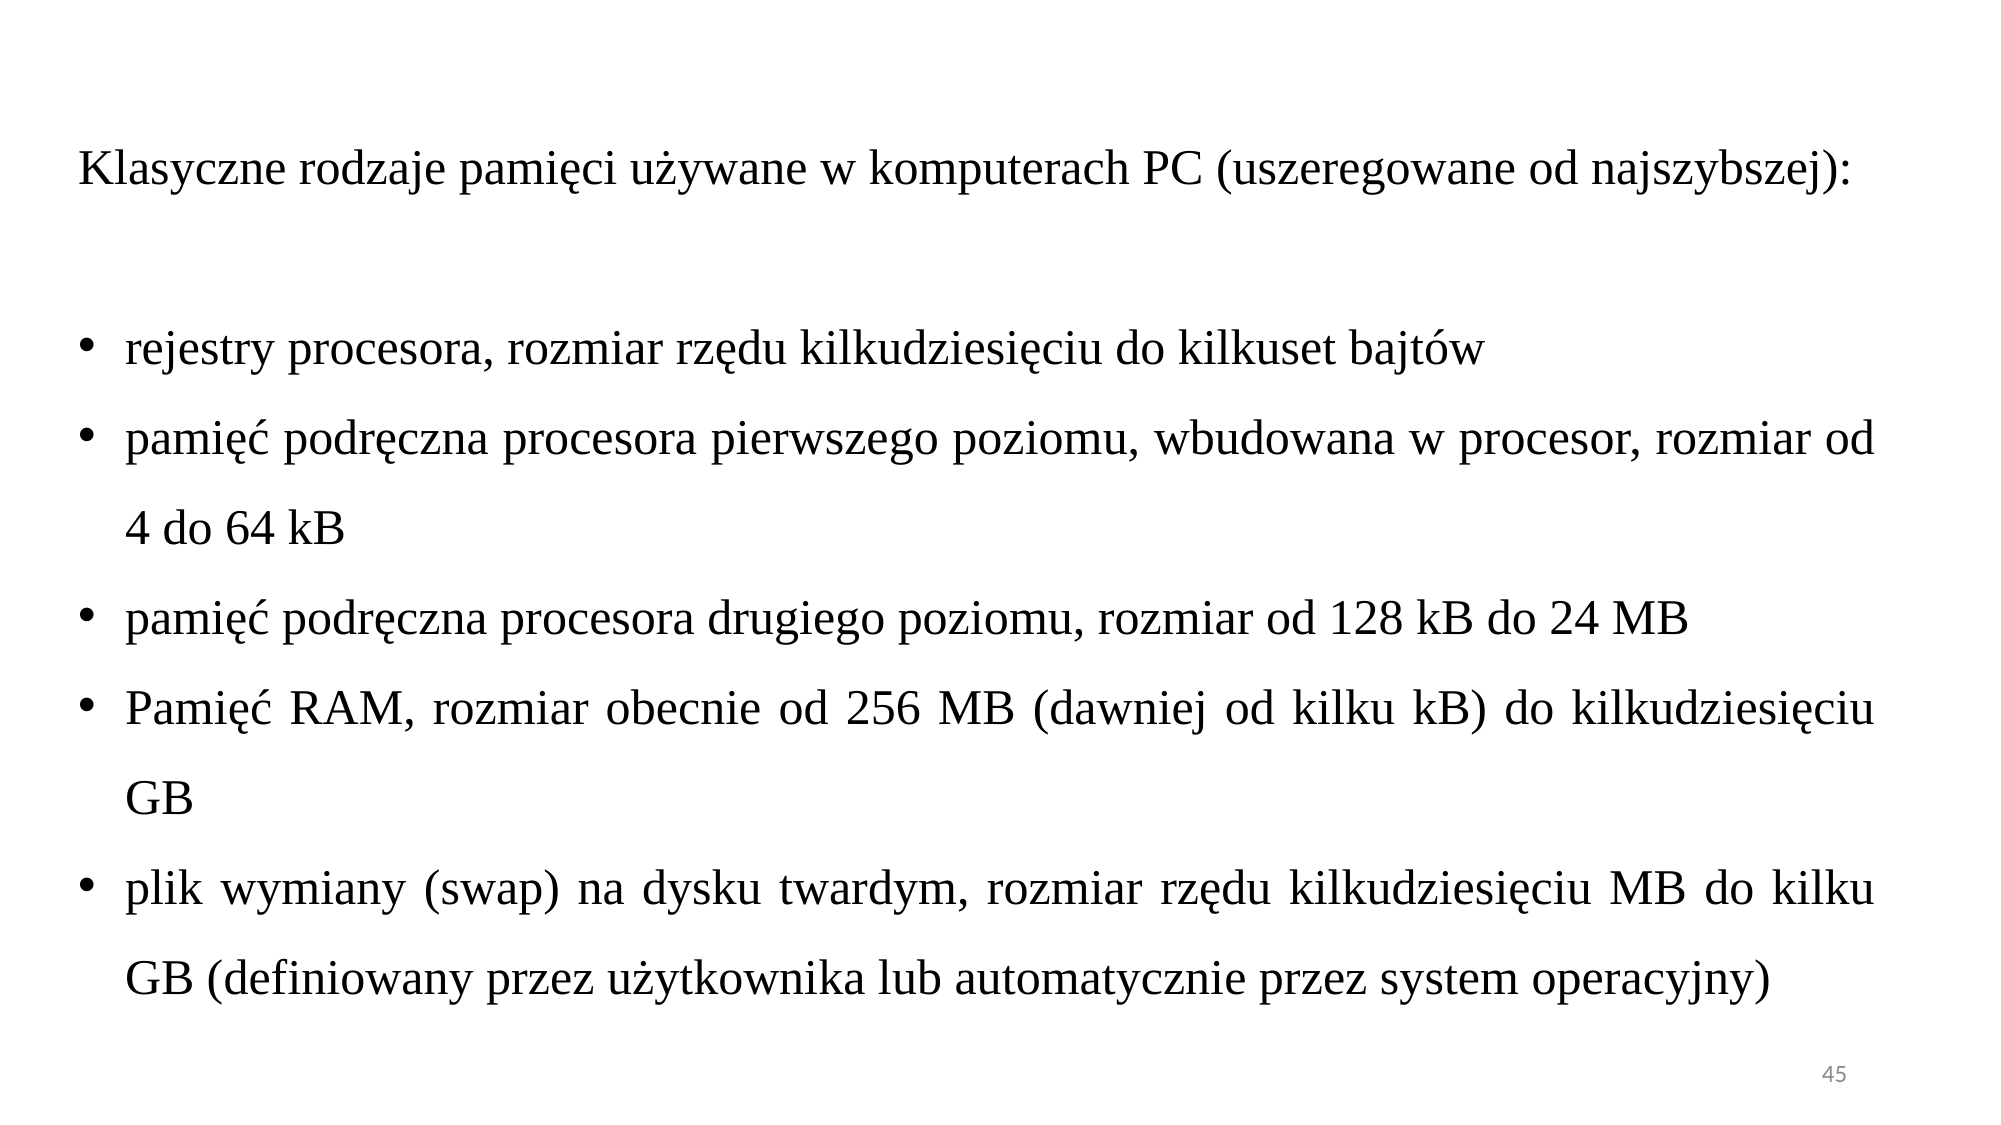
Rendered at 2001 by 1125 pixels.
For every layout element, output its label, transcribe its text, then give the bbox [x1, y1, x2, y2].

text_box Klasyczne rodzaje pamięci używane w komputerach PC (uszeregowane od najszybszej): rejestry procesora, rozmiar rzędu kilkudziesięciu do kilkuset bajtów pamięć podręczna procesora pierwszego poziomu, wbudowana w procesor, rozmiar od 4 do 64 kB pamięć podręczna procesora drugiego poziomu, rozmiar od 128 kB do 24 MB Pamięć RAM, rozmiar obecnie od 256 MB (dawniej od kilku kB) do kilkudziesięciu GB plik wymiany (swap) na dysku twardym, rozmiar rzędu kilkudziesięciu MB do kilku GB (definiowany przez użytkownika lub automatycznie przez system operacyjny) [63, 97, 1891, 1102]
slide_number 45 [1412, 1042, 1863, 1103]
